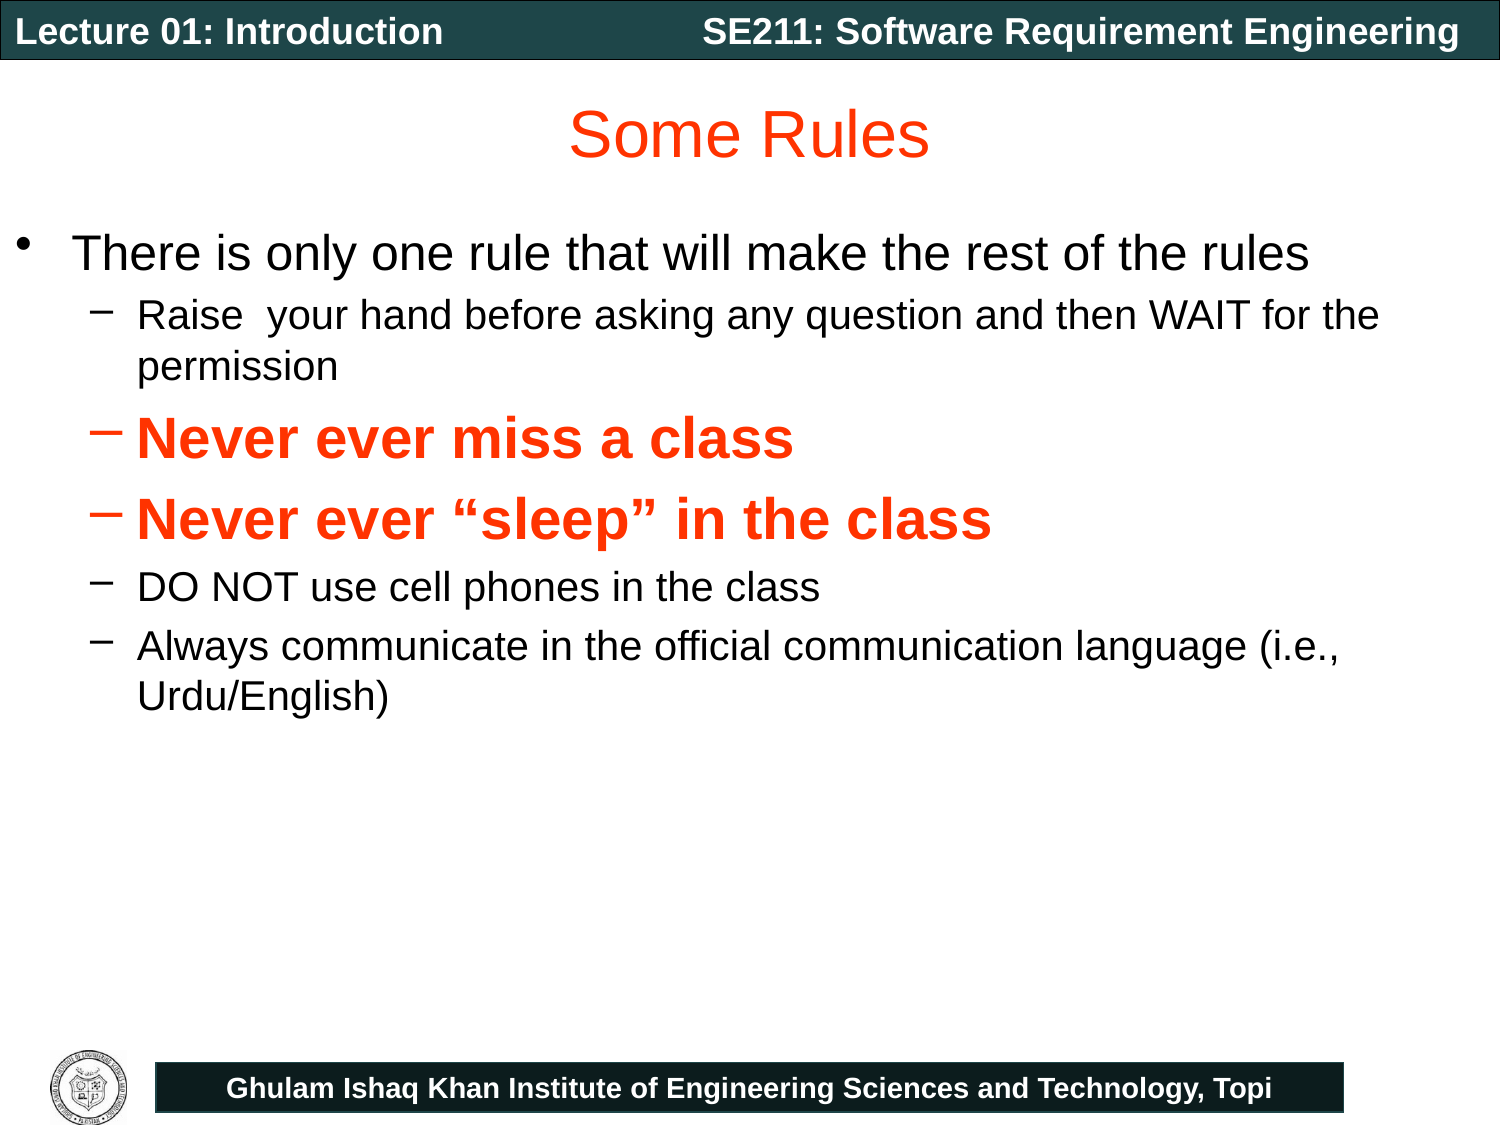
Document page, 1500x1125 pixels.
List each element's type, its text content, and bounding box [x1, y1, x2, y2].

picture [50, 1050, 127, 1125]
list There is only one rule that will make the rest of the rules Raise your hand before asking any question and then WAIT for the permission Never ever miss a class Never ever “sleep” in the class DO NOT use cell phones in the class Always communicate in the official communication language (i.e., Urdu/English) [0, 212, 1500, 1050]
title Some Rules [0, 62, 1500, 200]
